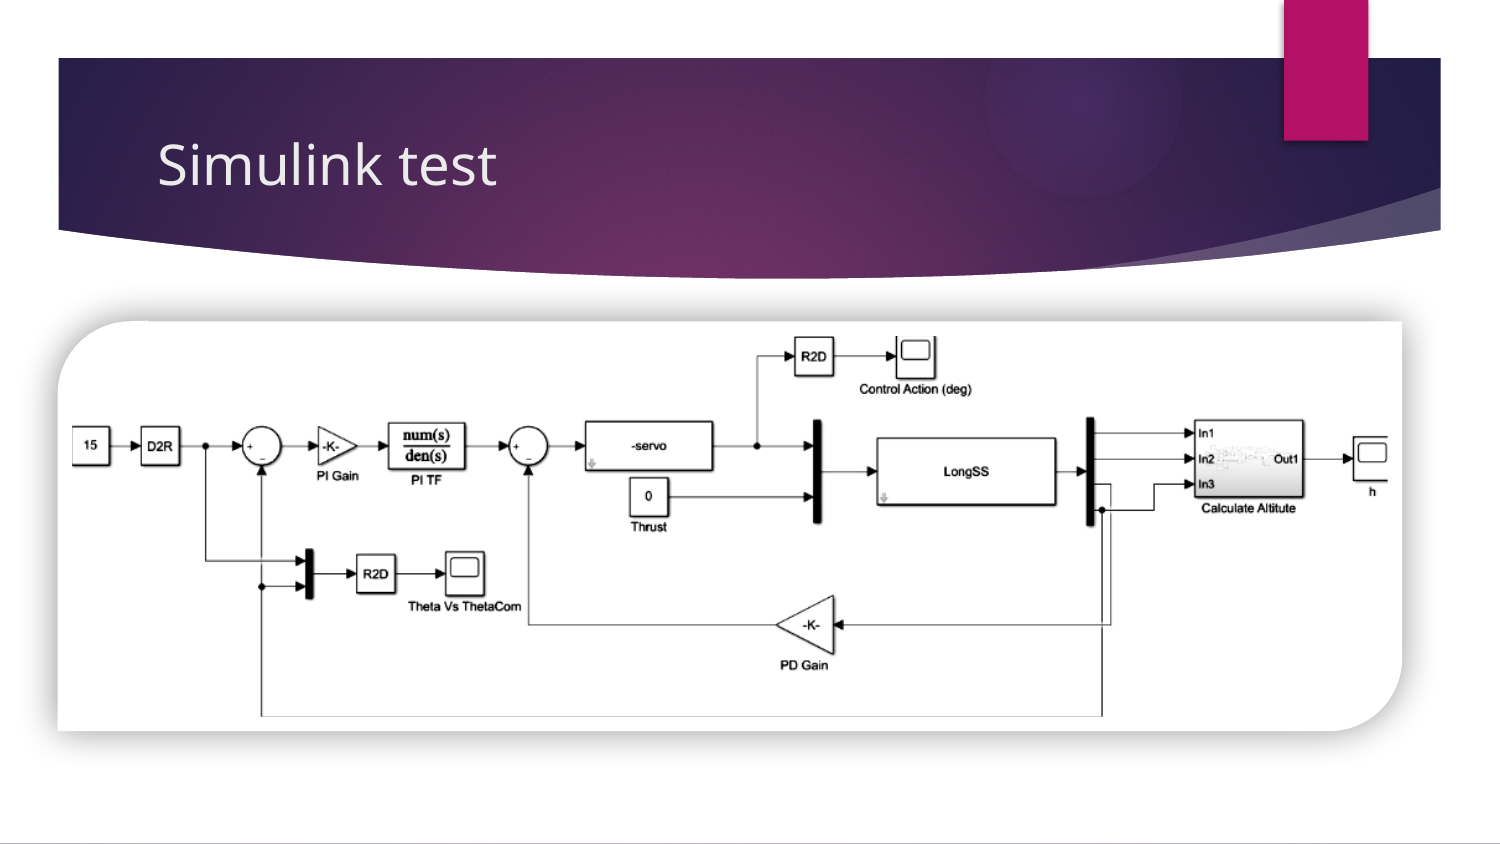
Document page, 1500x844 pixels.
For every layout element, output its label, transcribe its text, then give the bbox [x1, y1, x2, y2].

title Simulink test [142, 119, 1220, 207]
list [64, 328, 1396, 725]
